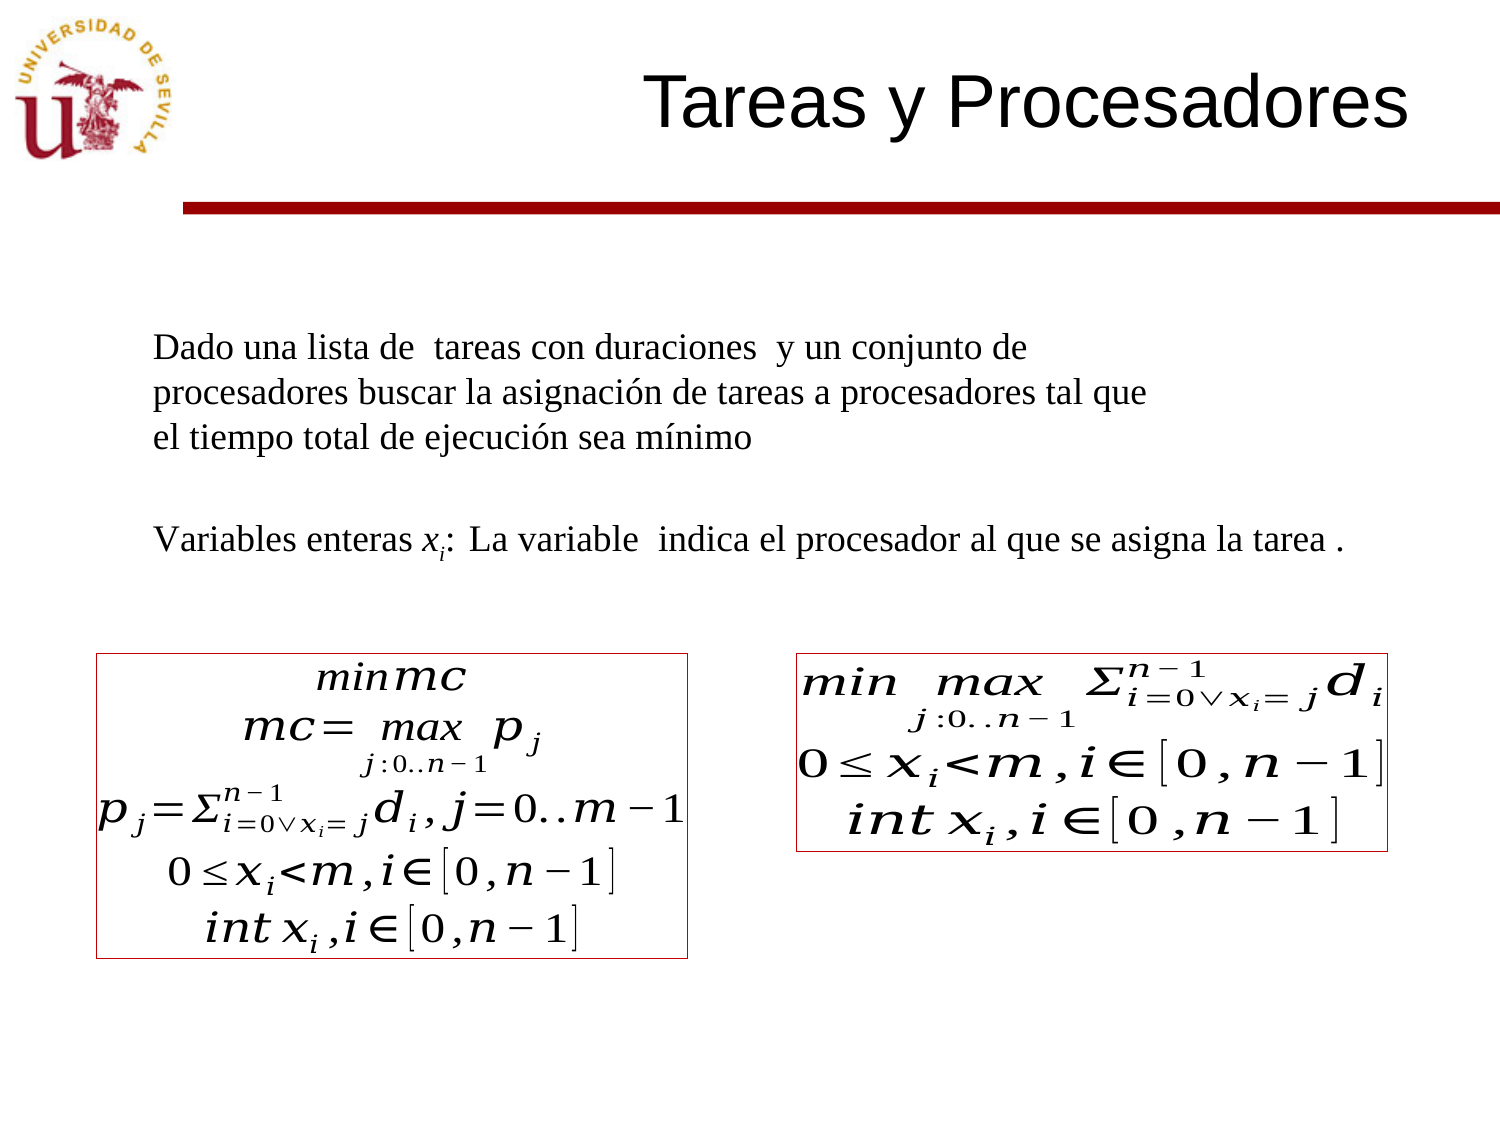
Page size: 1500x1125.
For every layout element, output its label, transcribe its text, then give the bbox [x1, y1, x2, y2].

title Tareas y Procesadores [253, 101, 1426, 183]
picture [14, 16, 172, 161]
